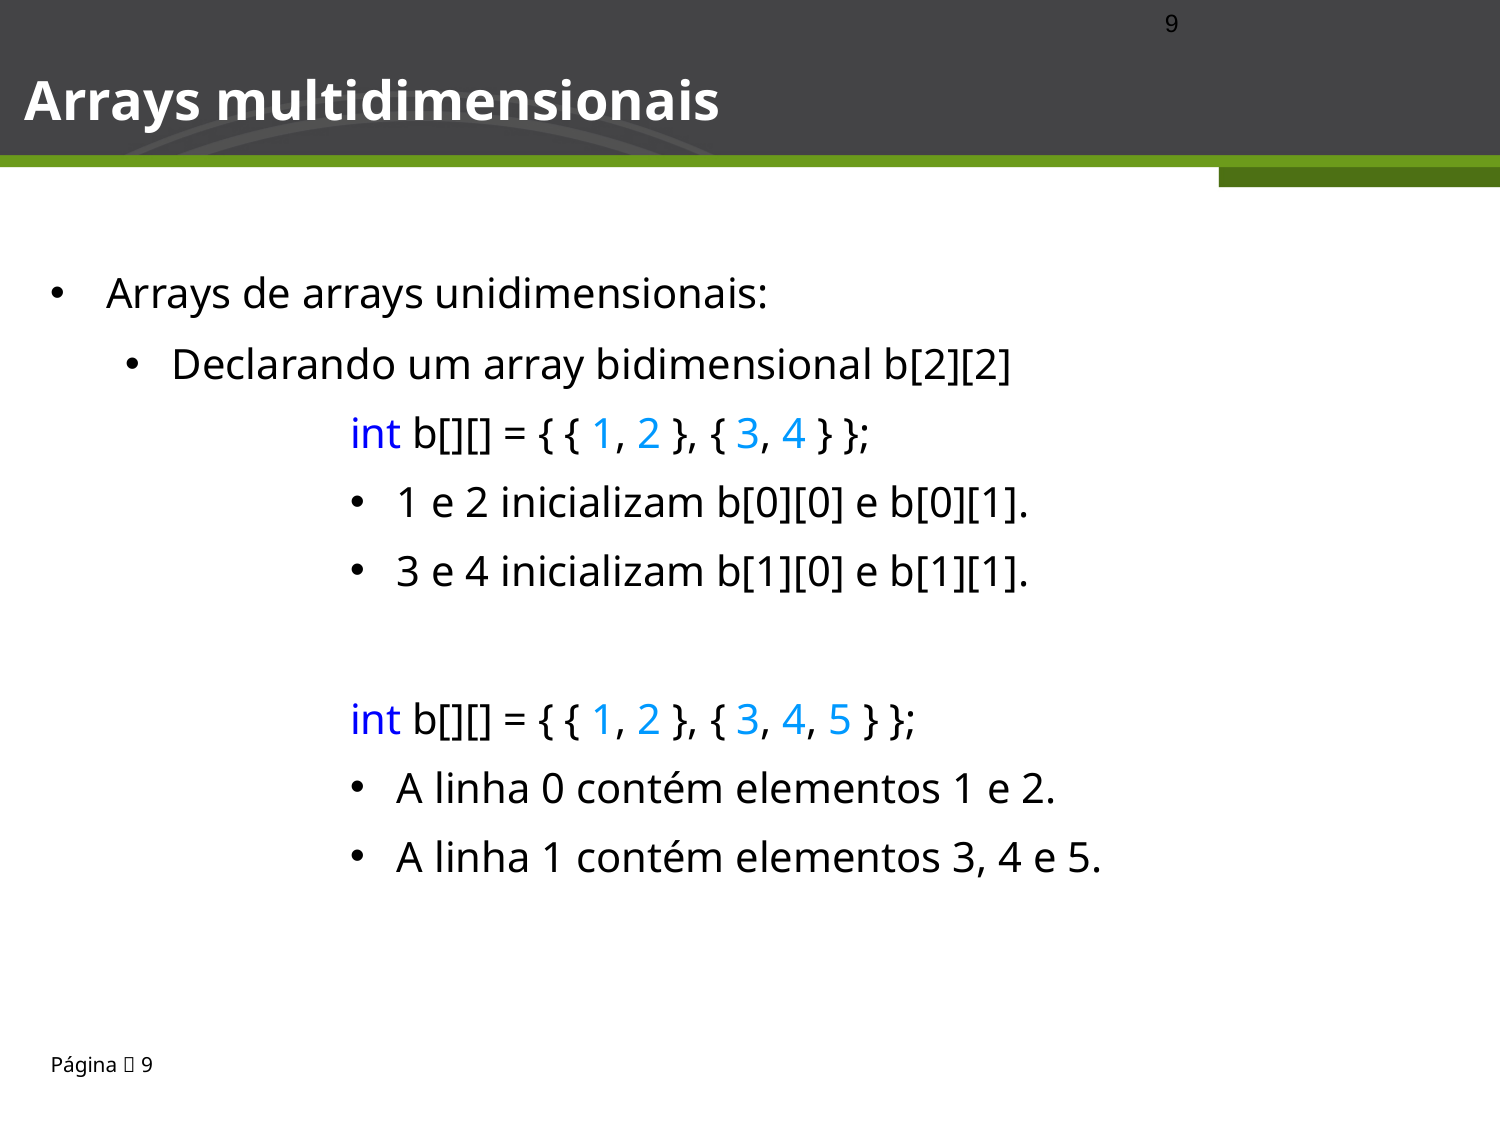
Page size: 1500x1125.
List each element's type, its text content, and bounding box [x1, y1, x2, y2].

picture [0, 0, 1500, 1125]
title Arrays multidimensionais [24, 66, 1425, 149]
slide_number 9 [1149, 0, 1500, 79]
list Arrays de arrays unidimensionais: Declarando um array bidimensional b[2][2] int b[][] = { { 1, 2 }, { 3, 4 } }; 1 e 2 inicializam b[0][0] e b[0][1]. 3 e 4 inicializam b[1][0] e b[1][1]. int b[][] = { { 1, 2 }, { 3, 4, 5 } }; A linha 0 contém elementos 1 e 2. A linha 1 contém elementos 3, 4 e 5. [50, 267, 1425, 963]
